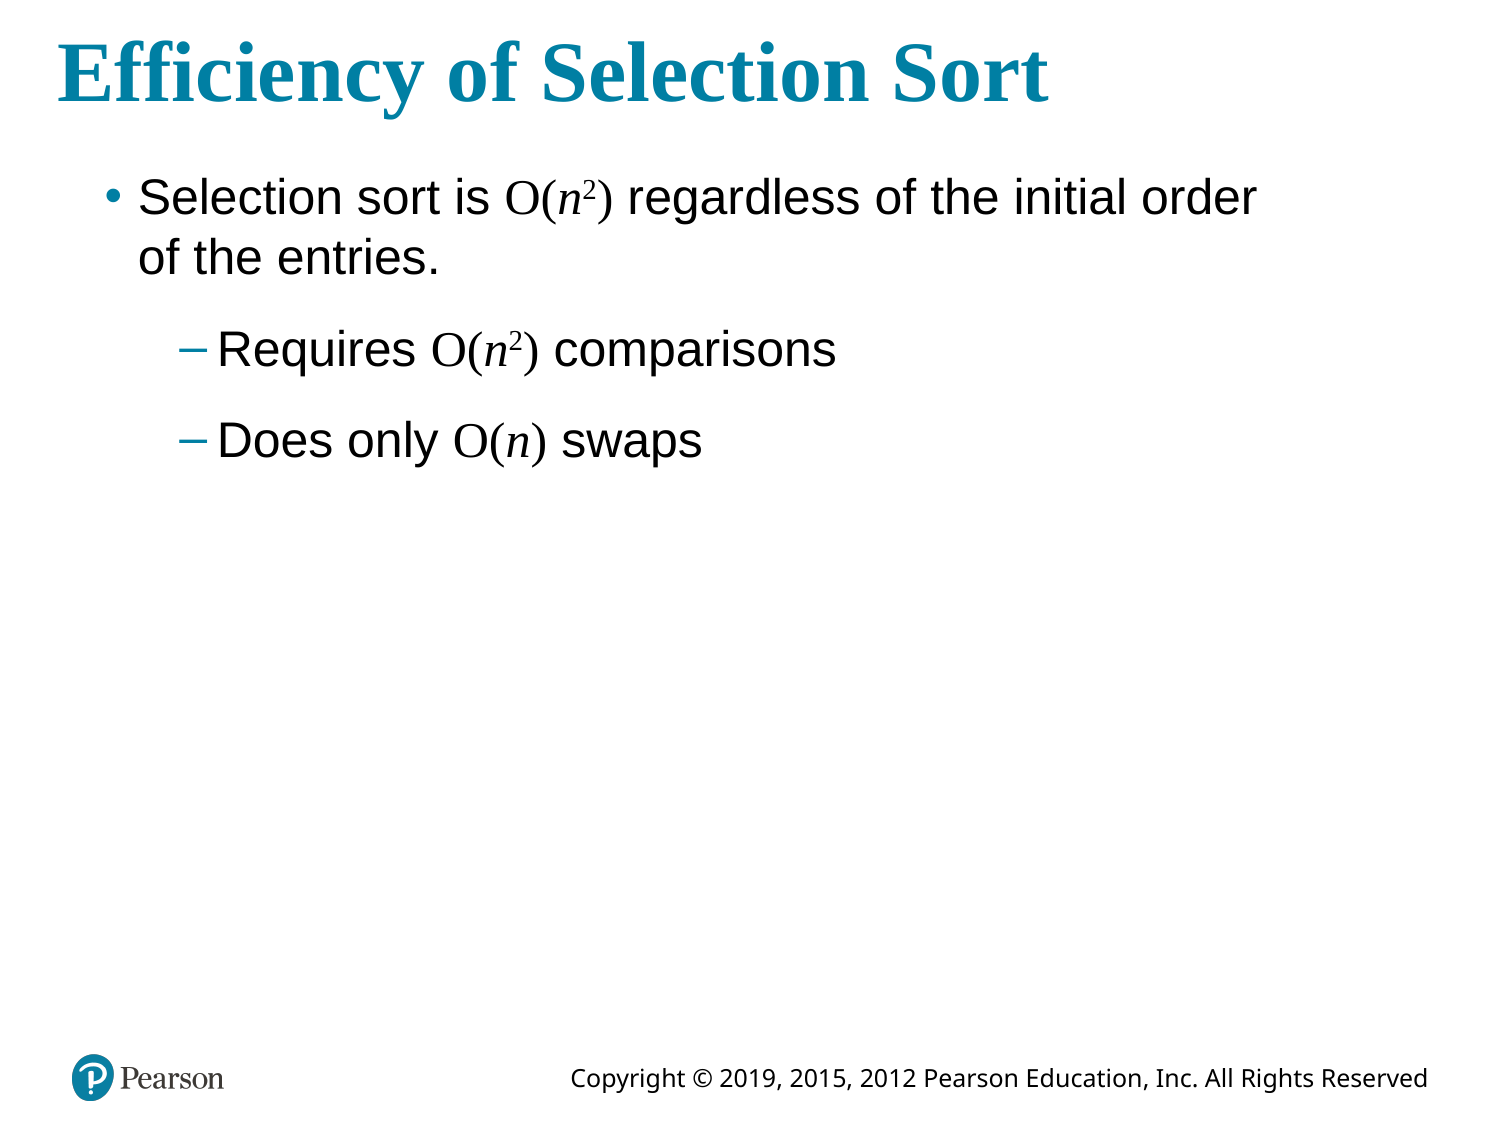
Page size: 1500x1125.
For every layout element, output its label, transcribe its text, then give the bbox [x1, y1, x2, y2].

picture [72, 1054, 88, 1070]
picture [72, 1087, 83, 1101]
picture [80, 1063, 106, 1088]
title Efficiency of Selection Sort [41, 0, 1440, 135]
picture [98, 1054, 224, 1101]
list Selection sort is O(n2) regardless of the initial order of the entries. Requires O(n2) comparisons Does only O(n) swaps [72, 149, 1282, 976]
